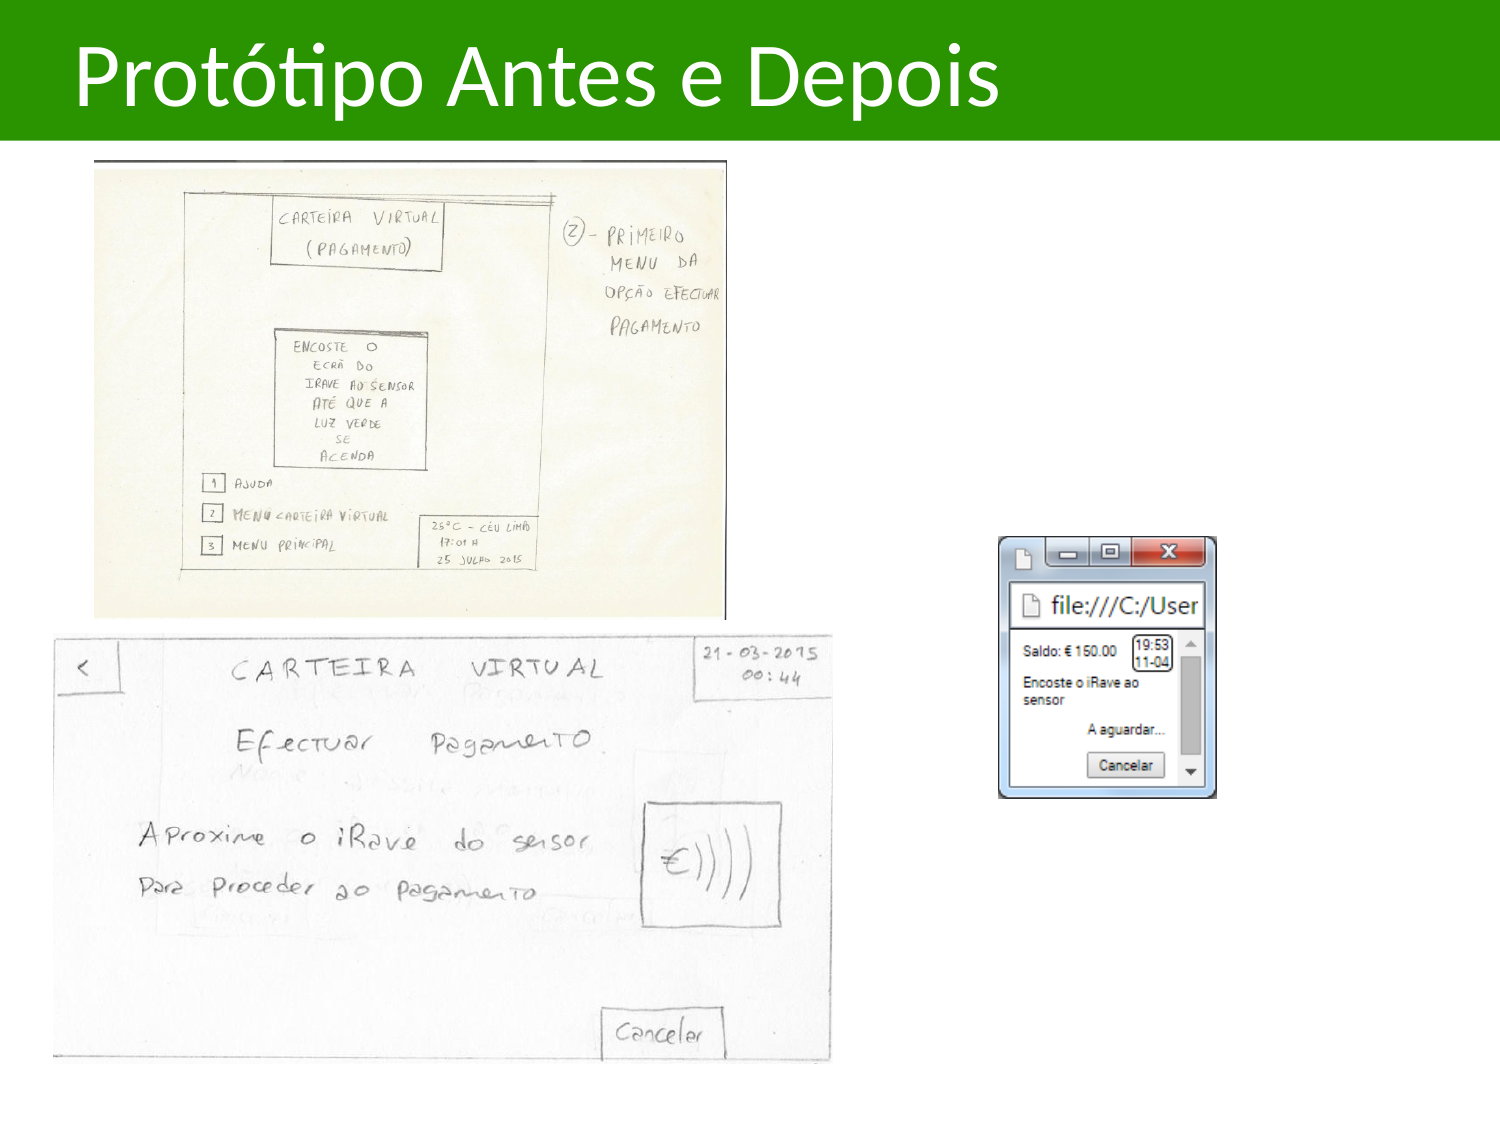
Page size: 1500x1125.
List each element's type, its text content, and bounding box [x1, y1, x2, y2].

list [997, 535, 1217, 799]
title Protótipo Antes e Depois [0, 0, 1500, 141]
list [94, 160, 727, 621]
picture [52, 633, 833, 1064]
